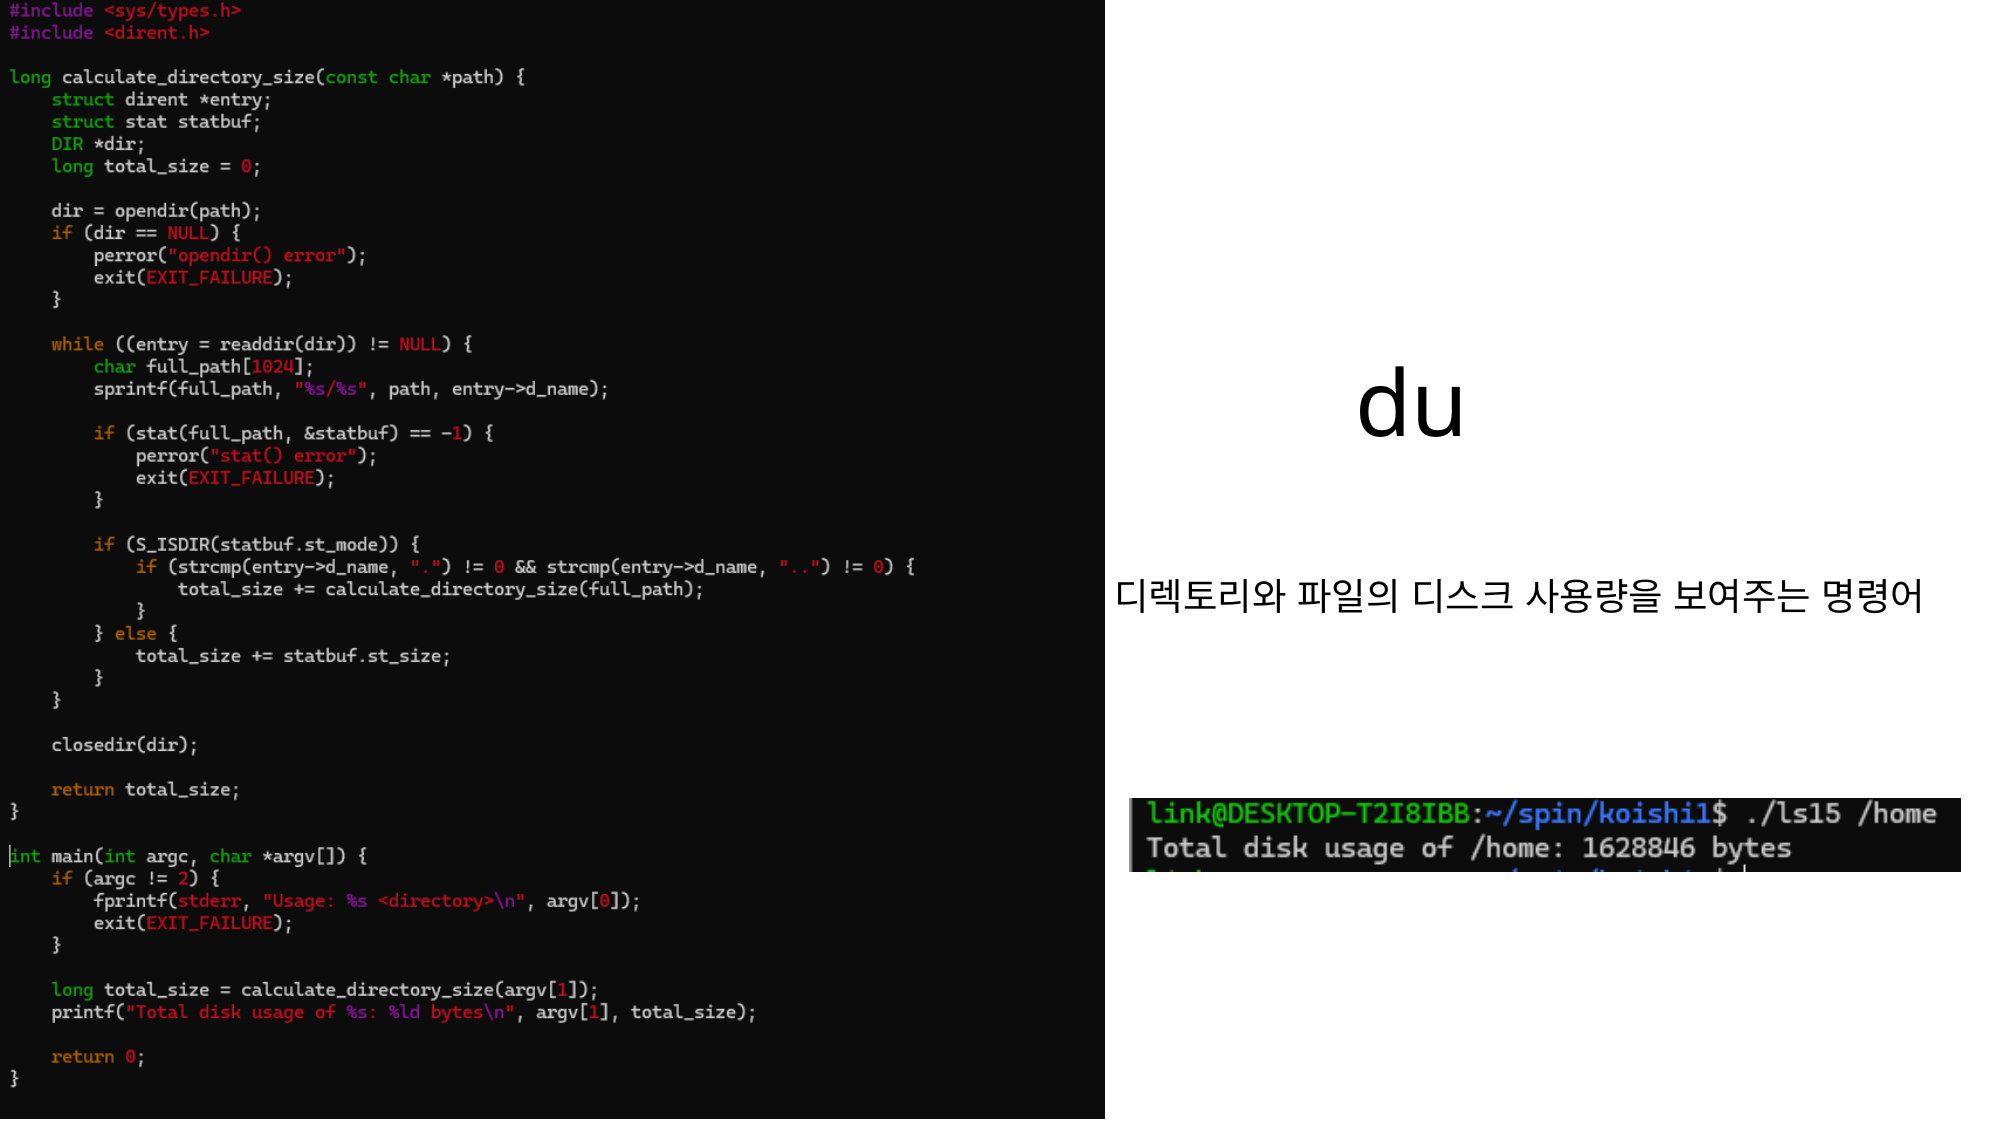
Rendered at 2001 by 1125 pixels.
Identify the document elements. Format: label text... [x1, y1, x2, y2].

picture [1129, 798, 1961, 872]
picture [0, 0, 1105, 1119]
text_box 디렉토리와 파일의 디스크 사용량을 보여주는 명령어 [1105, 565, 2000, 626]
title du [1339, 298, 2000, 516]
